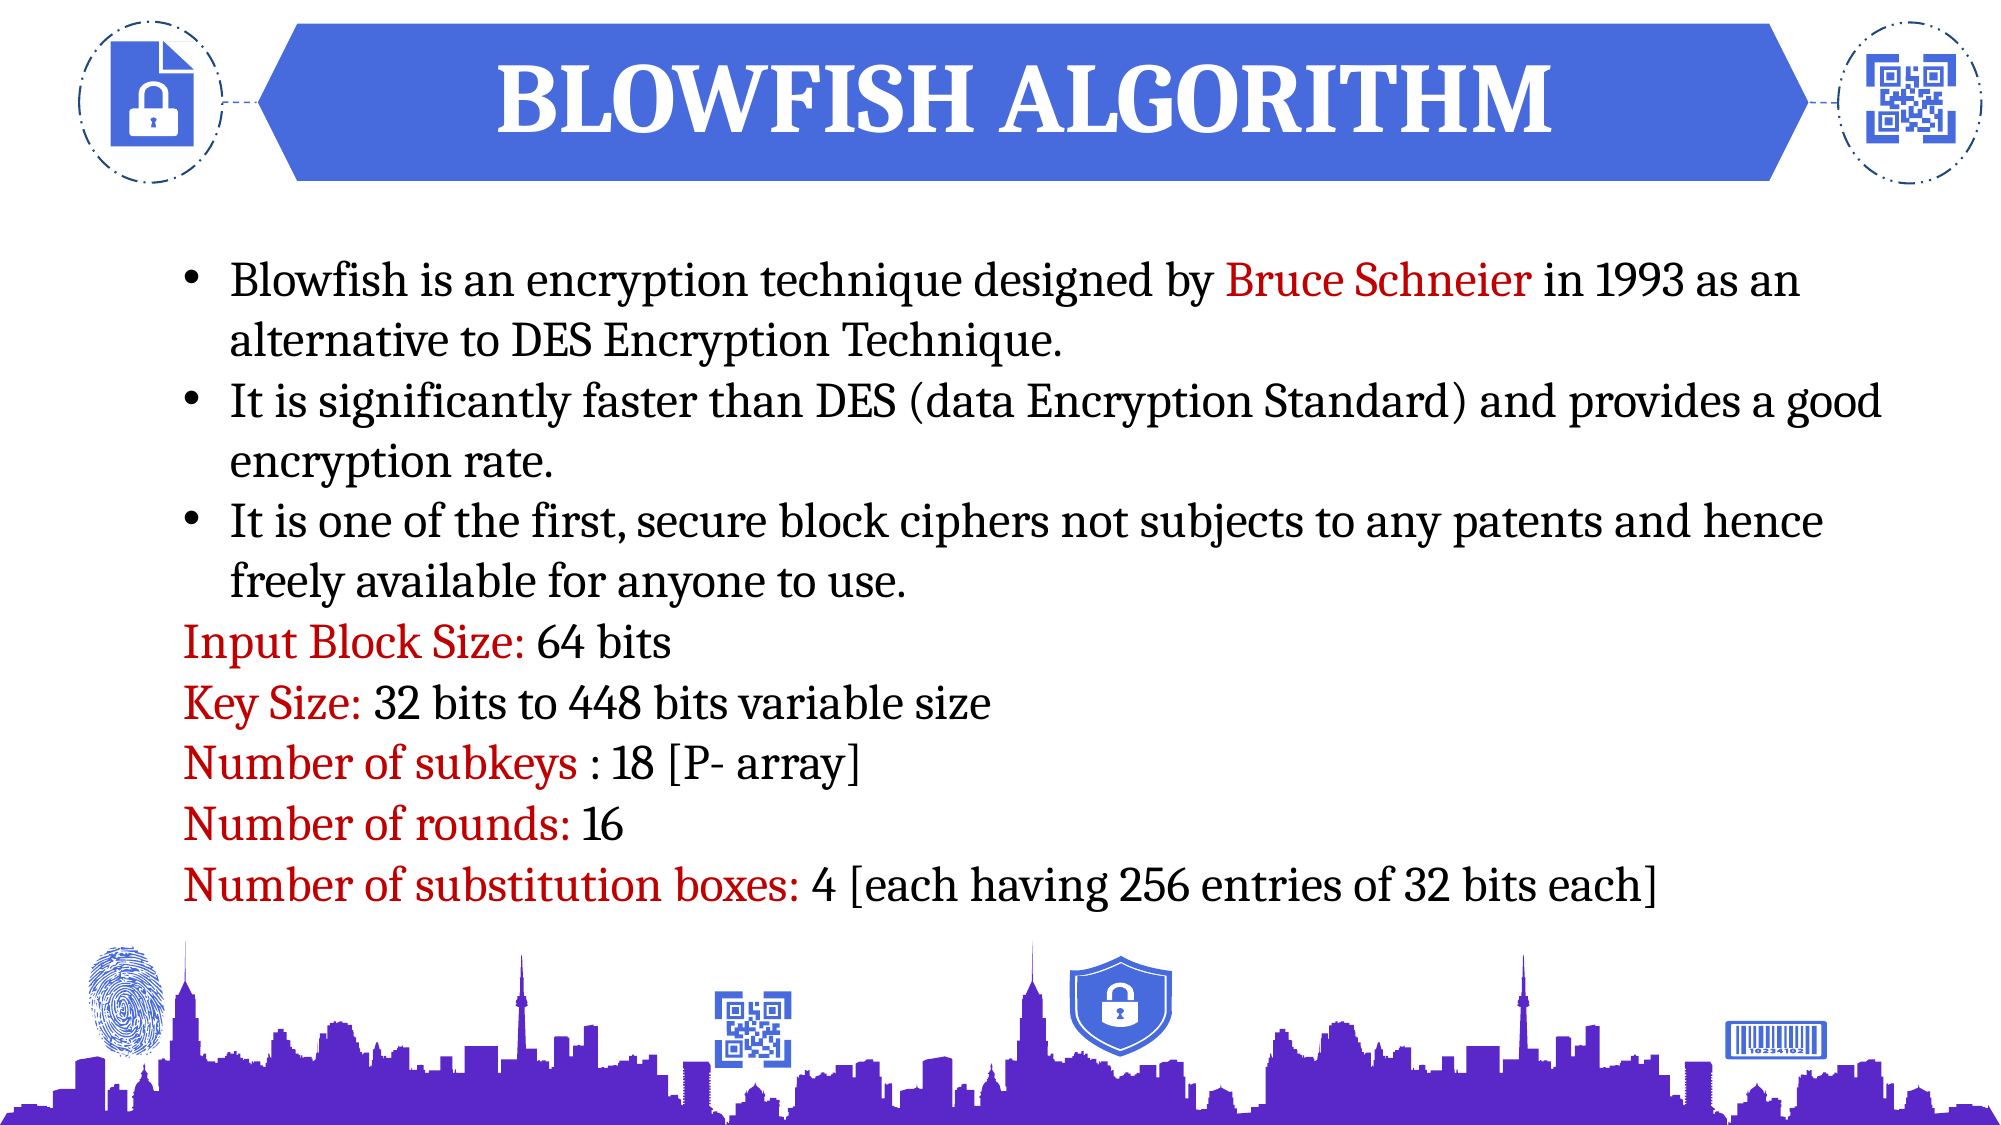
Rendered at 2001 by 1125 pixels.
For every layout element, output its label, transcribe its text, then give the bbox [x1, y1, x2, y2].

list Blowfish is an encryption technique designed by Bruce Schneier in 1993 as an alternative to DES Encryption Technique. It is significantly faster than DES (data Encryption Standard) and provides a good encryption rate. It is one of the first, secure block ciphers not subjects to any patents and hence freely available for anyone to use. Input Block Size: 64 bits Key Size: 32 bits to 448 bits variable size Number of subkeys : 18 [P- array] Number of rounds: 16 Number of substitution boxes: 4 [each having 256 entries of 32 bits each] [168, 238, 1935, 887]
list BLOWFISH ALGORITHM [321, 40, 1730, 160]
